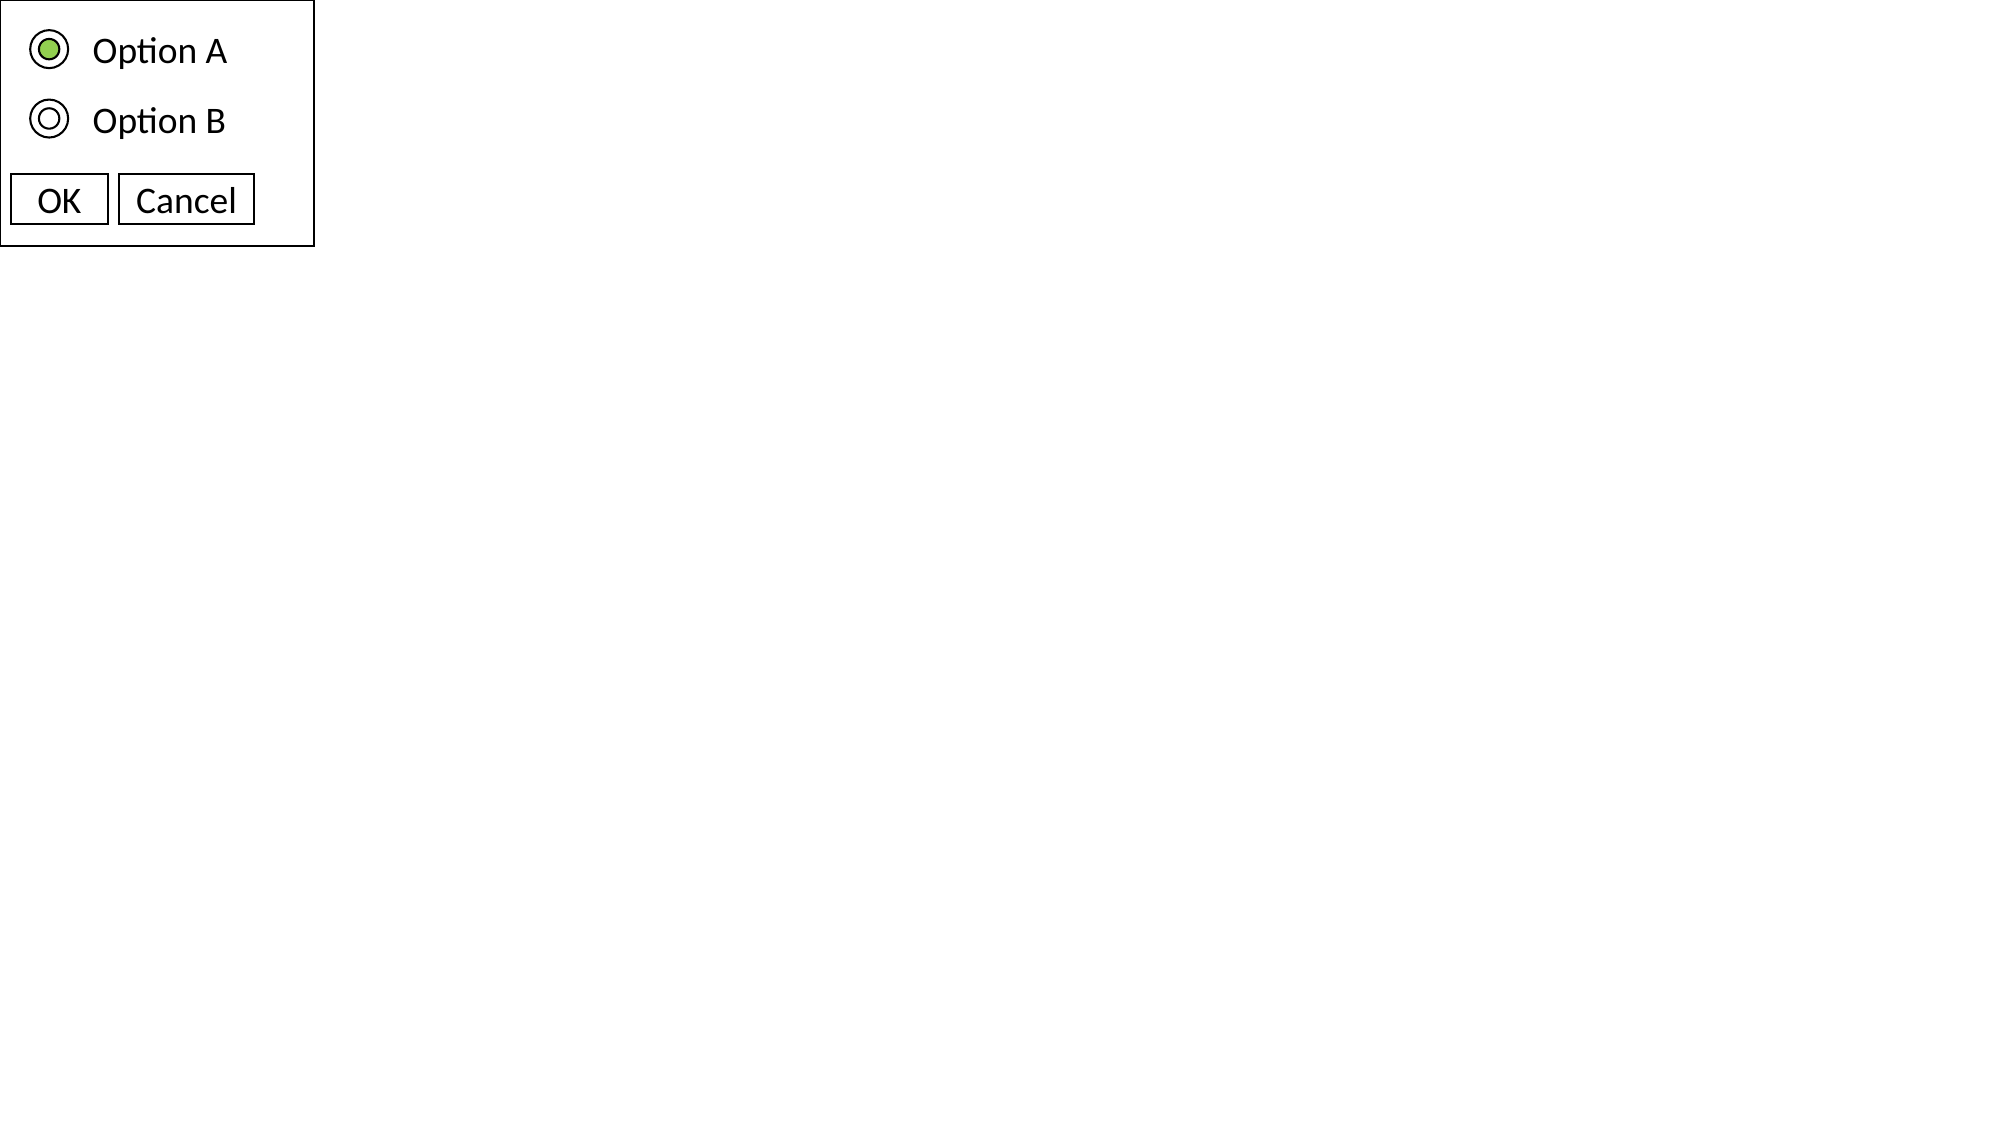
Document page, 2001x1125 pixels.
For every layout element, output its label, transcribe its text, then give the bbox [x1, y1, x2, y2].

text_box [37, 107, 61, 130]
text_box OK [10, 173, 109, 225]
text_box [29, 29, 70, 70]
text_box Cancel [118, 173, 255, 225]
text_box [0, 0, 315, 247]
text_box [29, 98, 70, 139]
text_box Option B [77, 88, 242, 148]
text_box [37, 37, 61, 61]
text_box Option A [77, 18, 243, 79]
